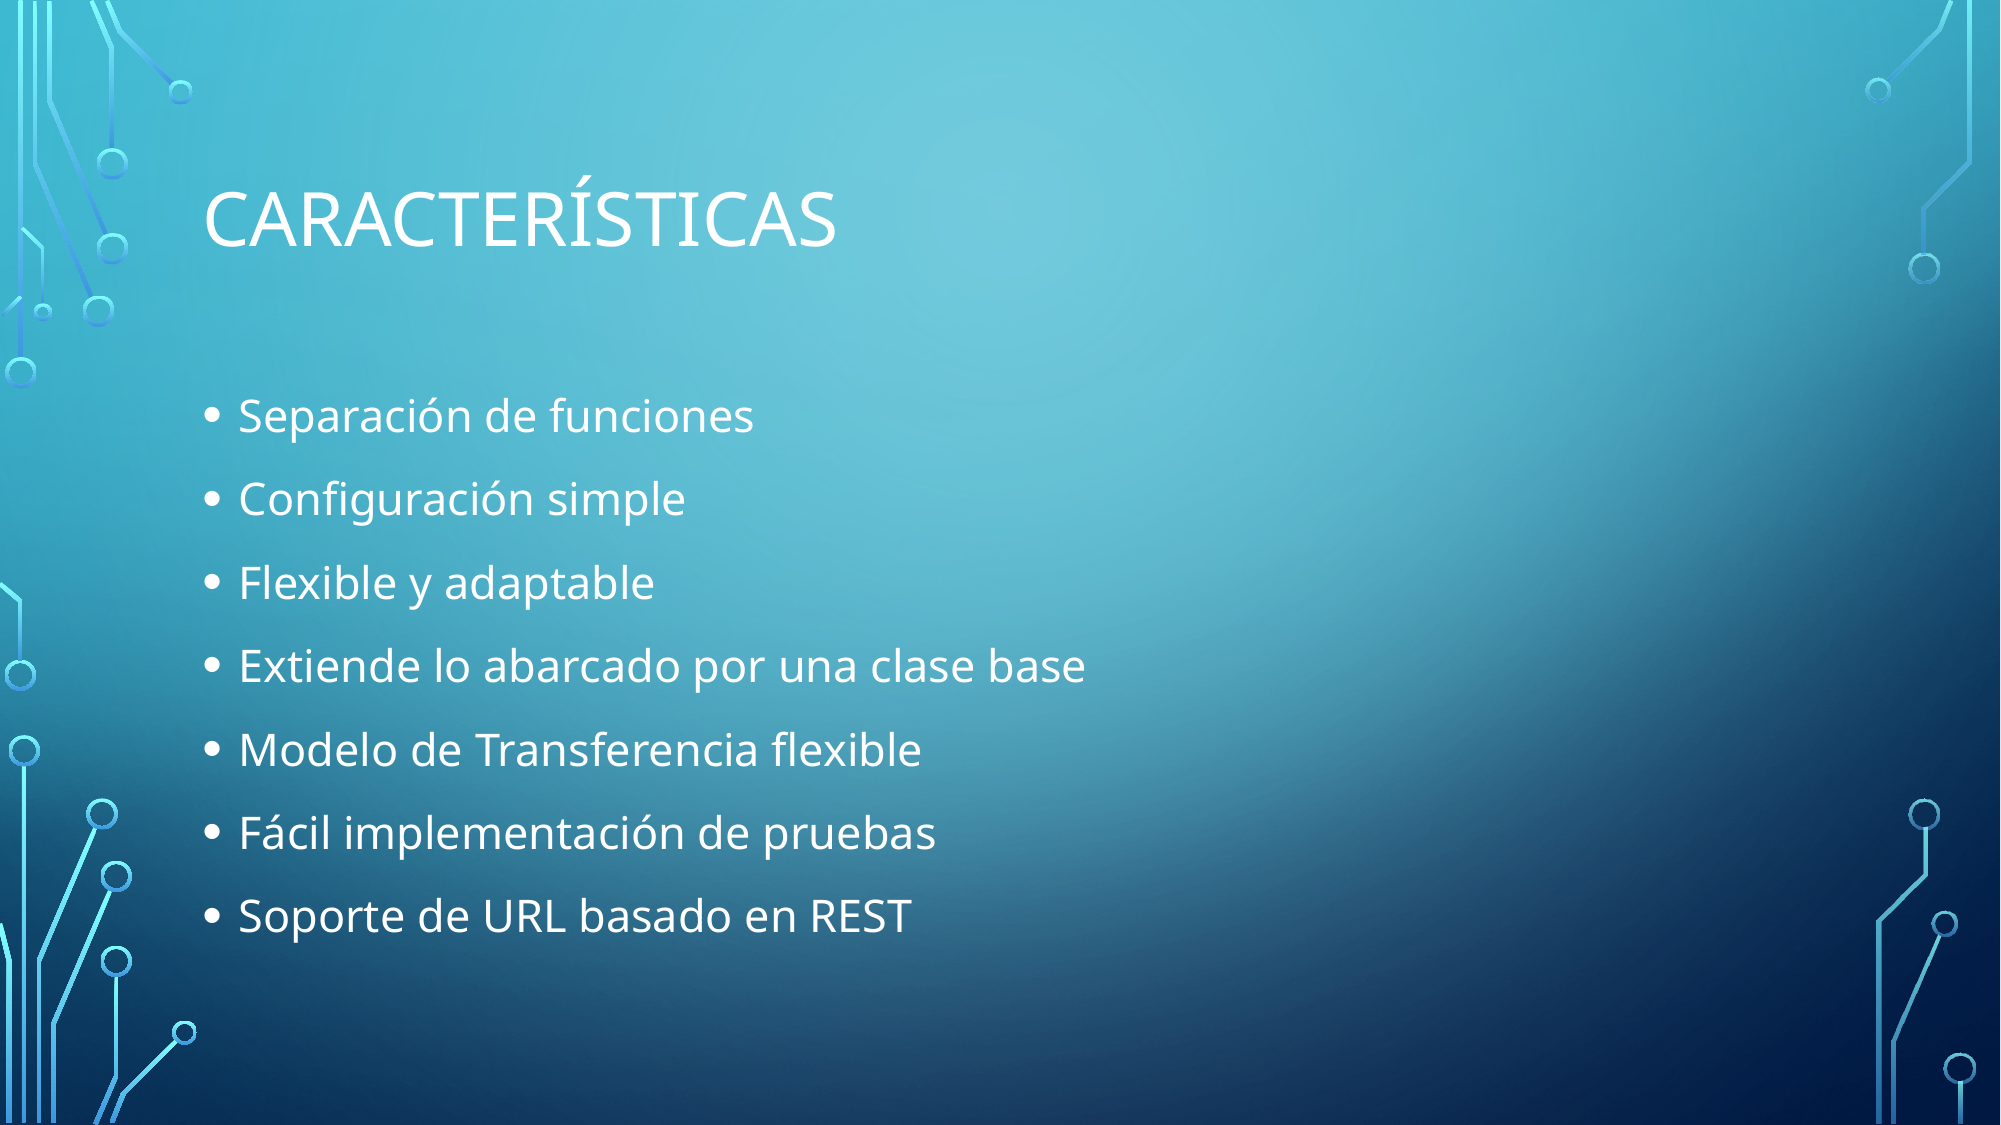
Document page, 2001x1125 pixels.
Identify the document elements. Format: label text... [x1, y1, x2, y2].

list Separación de funciones Configuración simple Flexible y adaptable Extiende lo abarcado por una clase base Modelo de Transferencia flexible Fácil implementación de pruebas Soporte de URL basado en REST [187, 369, 1813, 950]
title Características [187, 101, 1813, 344]
